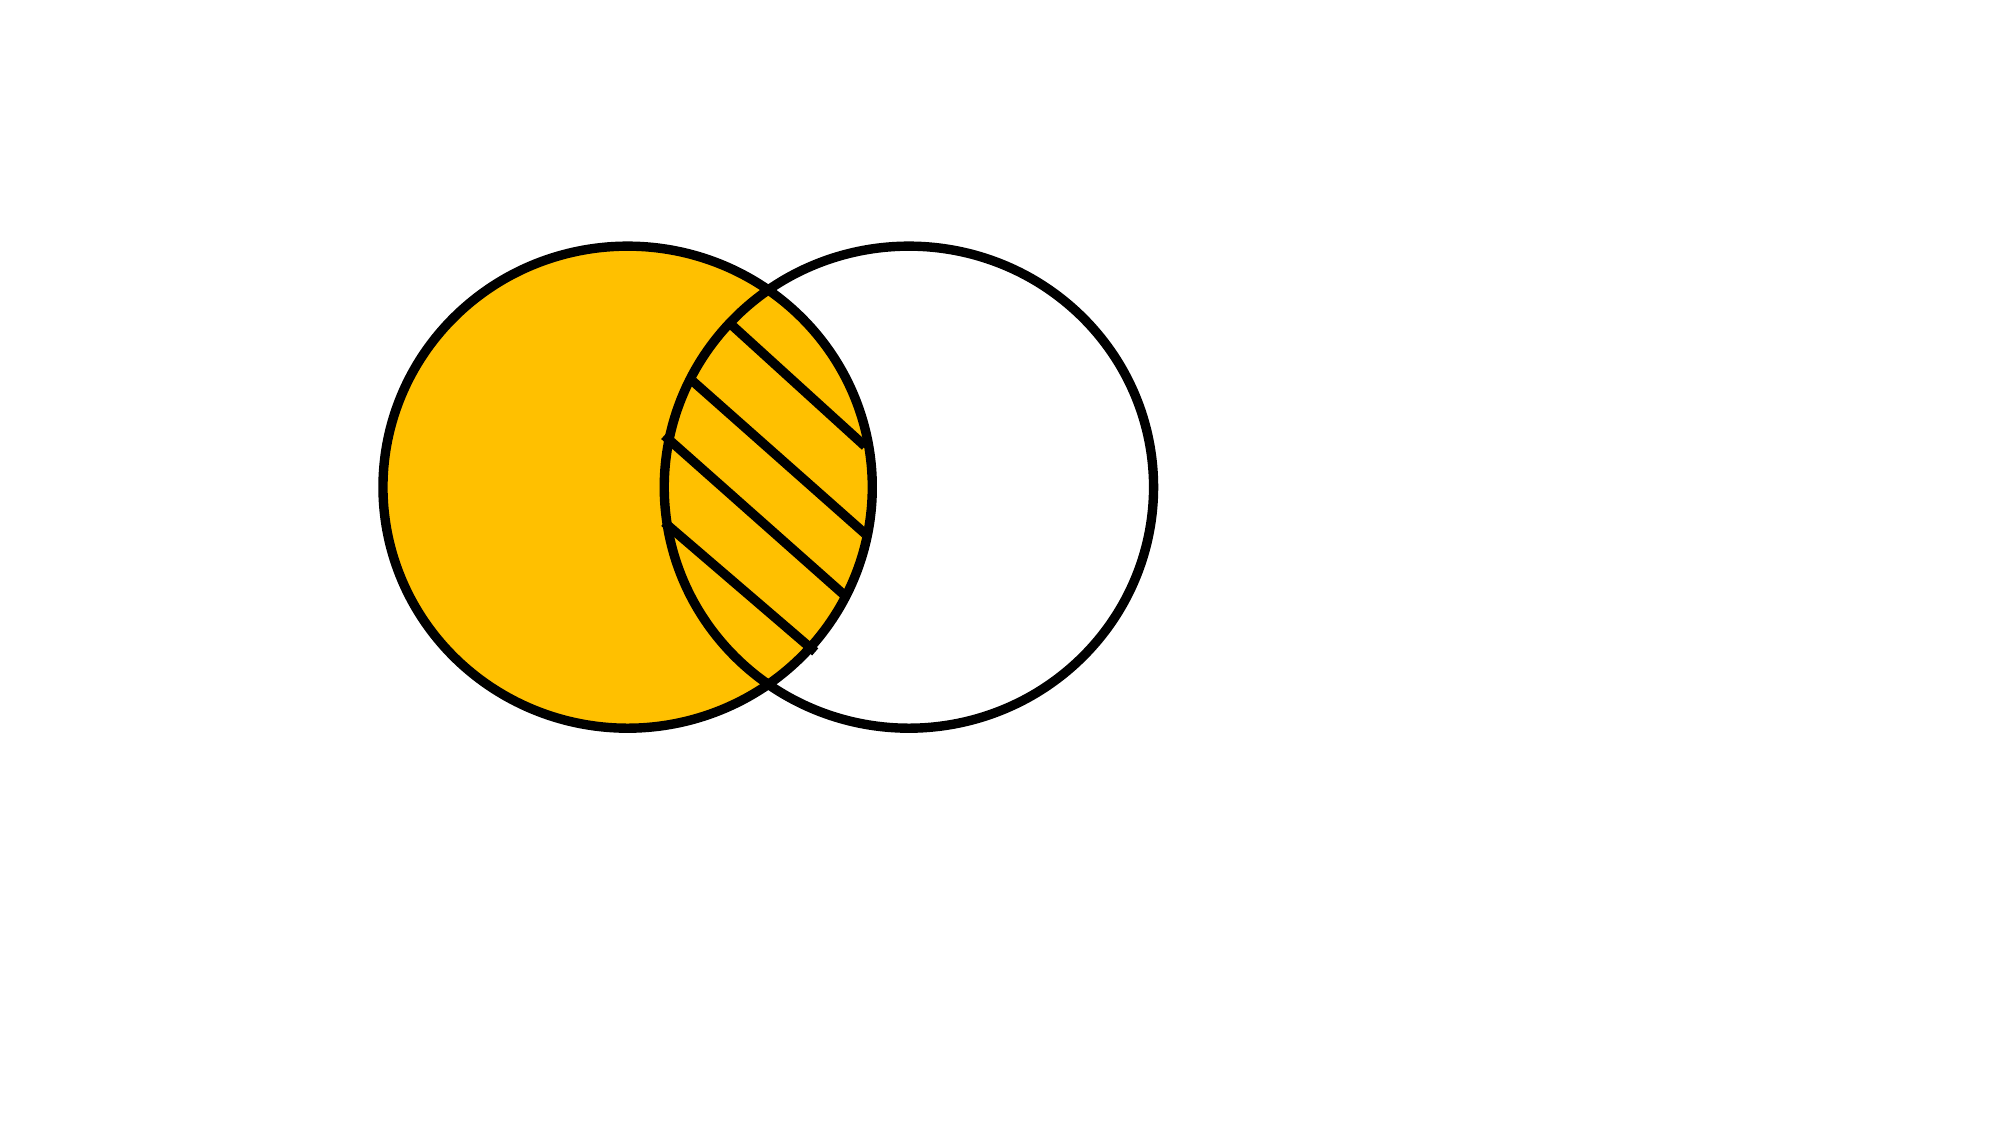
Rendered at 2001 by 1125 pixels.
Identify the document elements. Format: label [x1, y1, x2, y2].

text_box [349, 195, 1195, 769]
